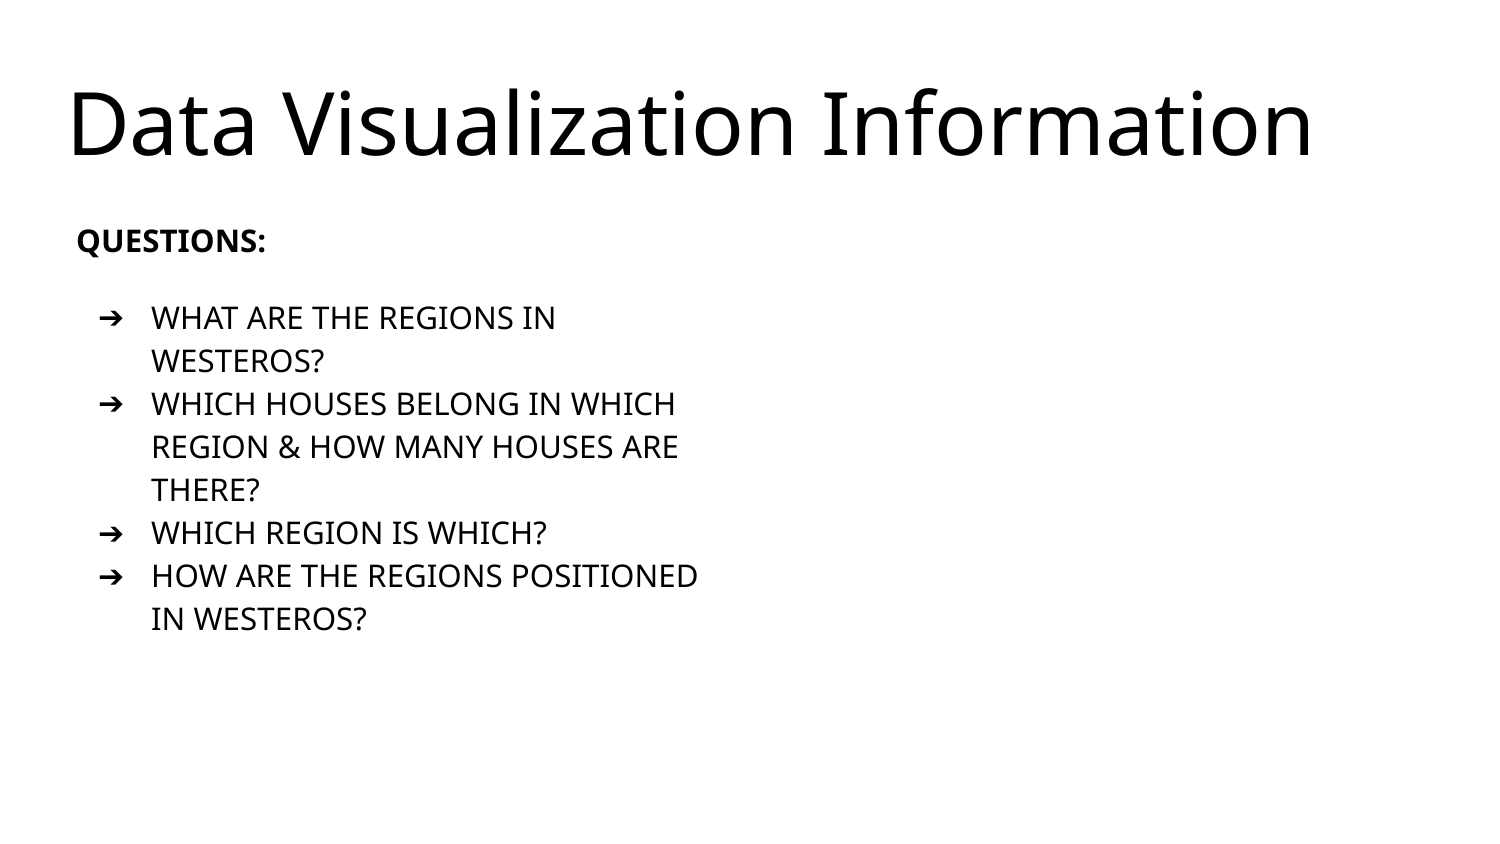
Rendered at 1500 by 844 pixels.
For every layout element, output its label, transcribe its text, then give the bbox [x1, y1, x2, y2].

list [51, 200, 708, 752]
subtitle QUESTIONS: WHAT ARE THE REGIONS IN WESTEROS? WHICH HOUSES BELONG IN WHICH REGION & HOW MANY HOUSES ARE THERE? WHICH REGION IS WHICH? HOW ARE THE REGIONS POSITIONED IN WESTEROS? [61, 200, 725, 652]
title Data Visualization Information [51, 51, 1449, 189]
